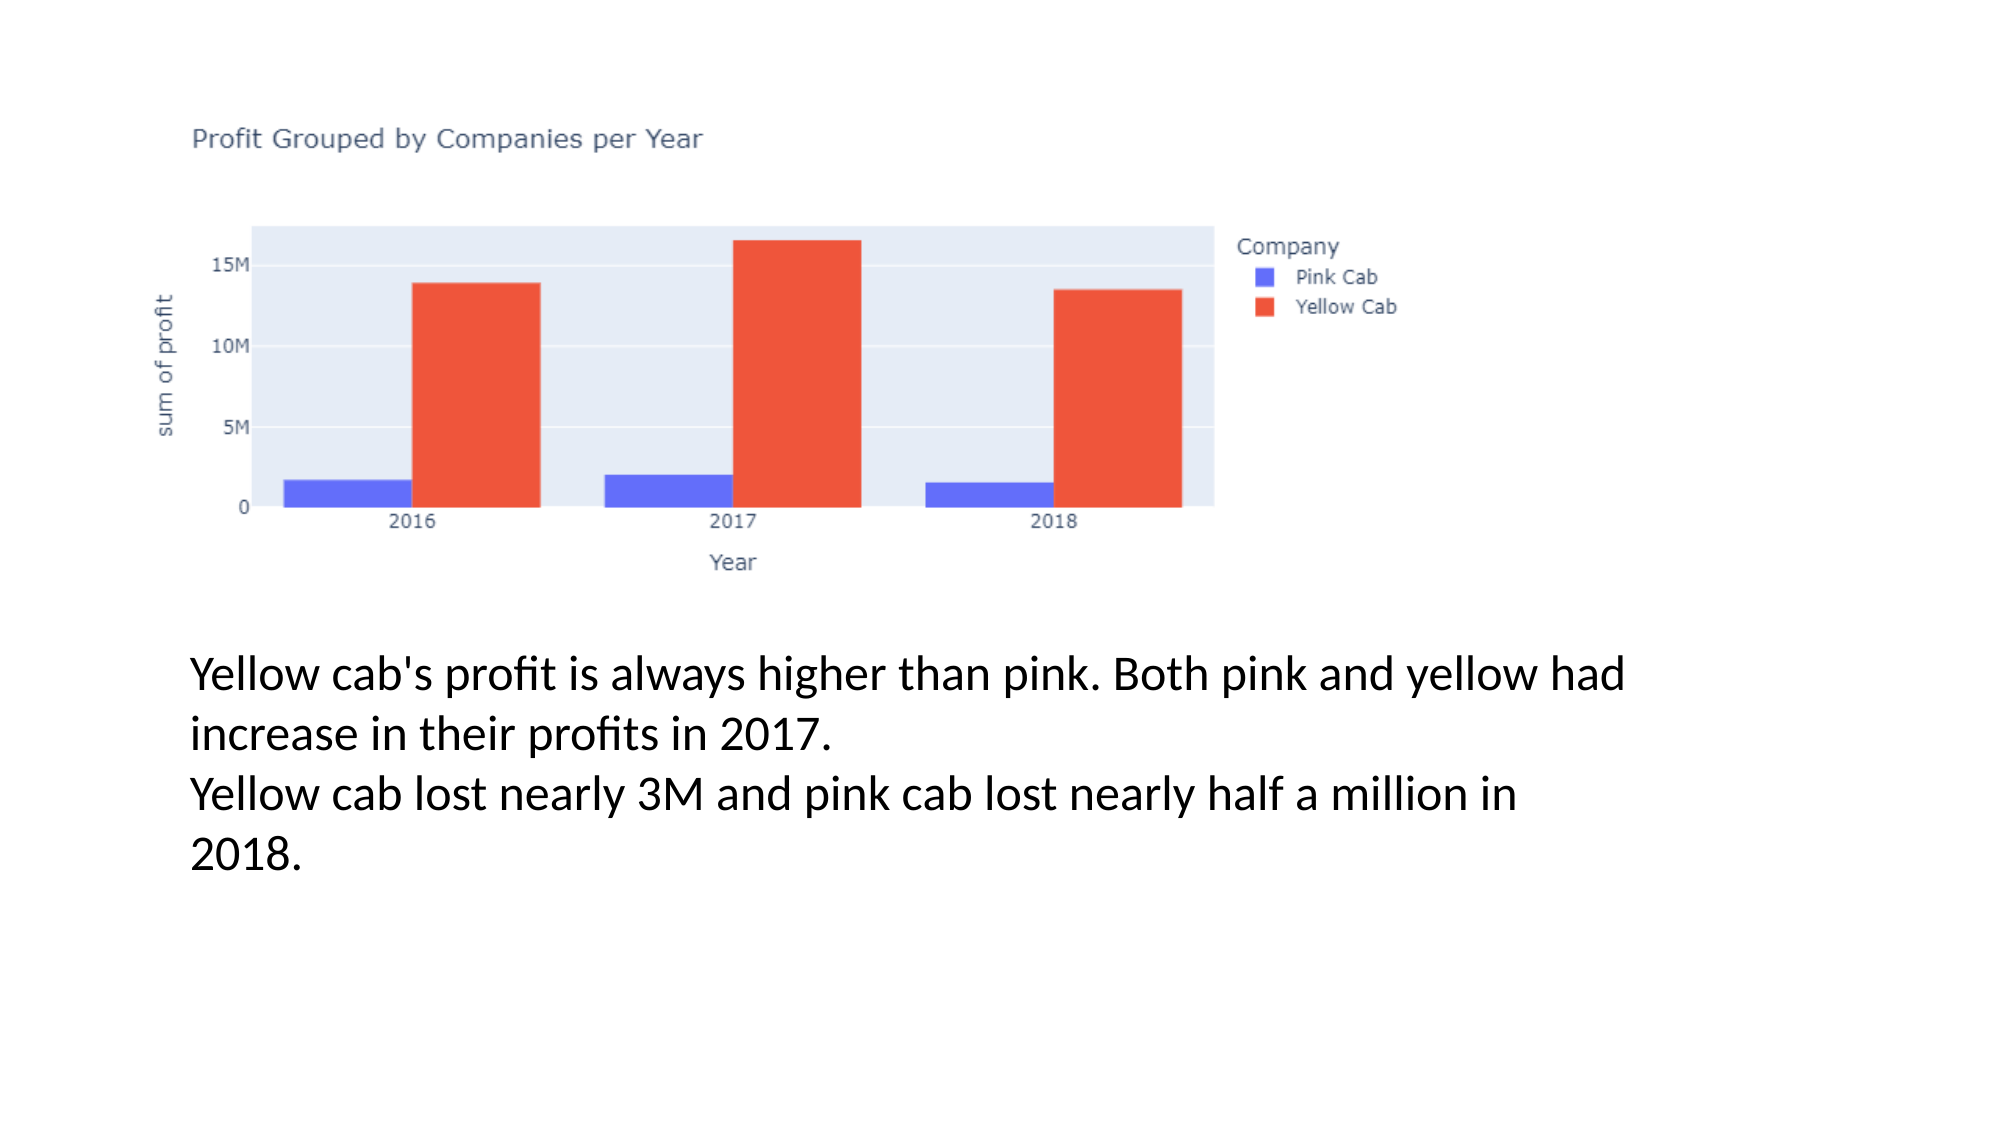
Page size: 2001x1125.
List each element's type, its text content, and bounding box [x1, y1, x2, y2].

text_box Yellow cab's profit is always higher than pink. Both pink and yellow had increase in their profits in 2017. Yellow cab lost nearly 3M and pink cab lost nearly half a million in 2018. [174, 632, 1657, 888]
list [126, 70, 1426, 633]
